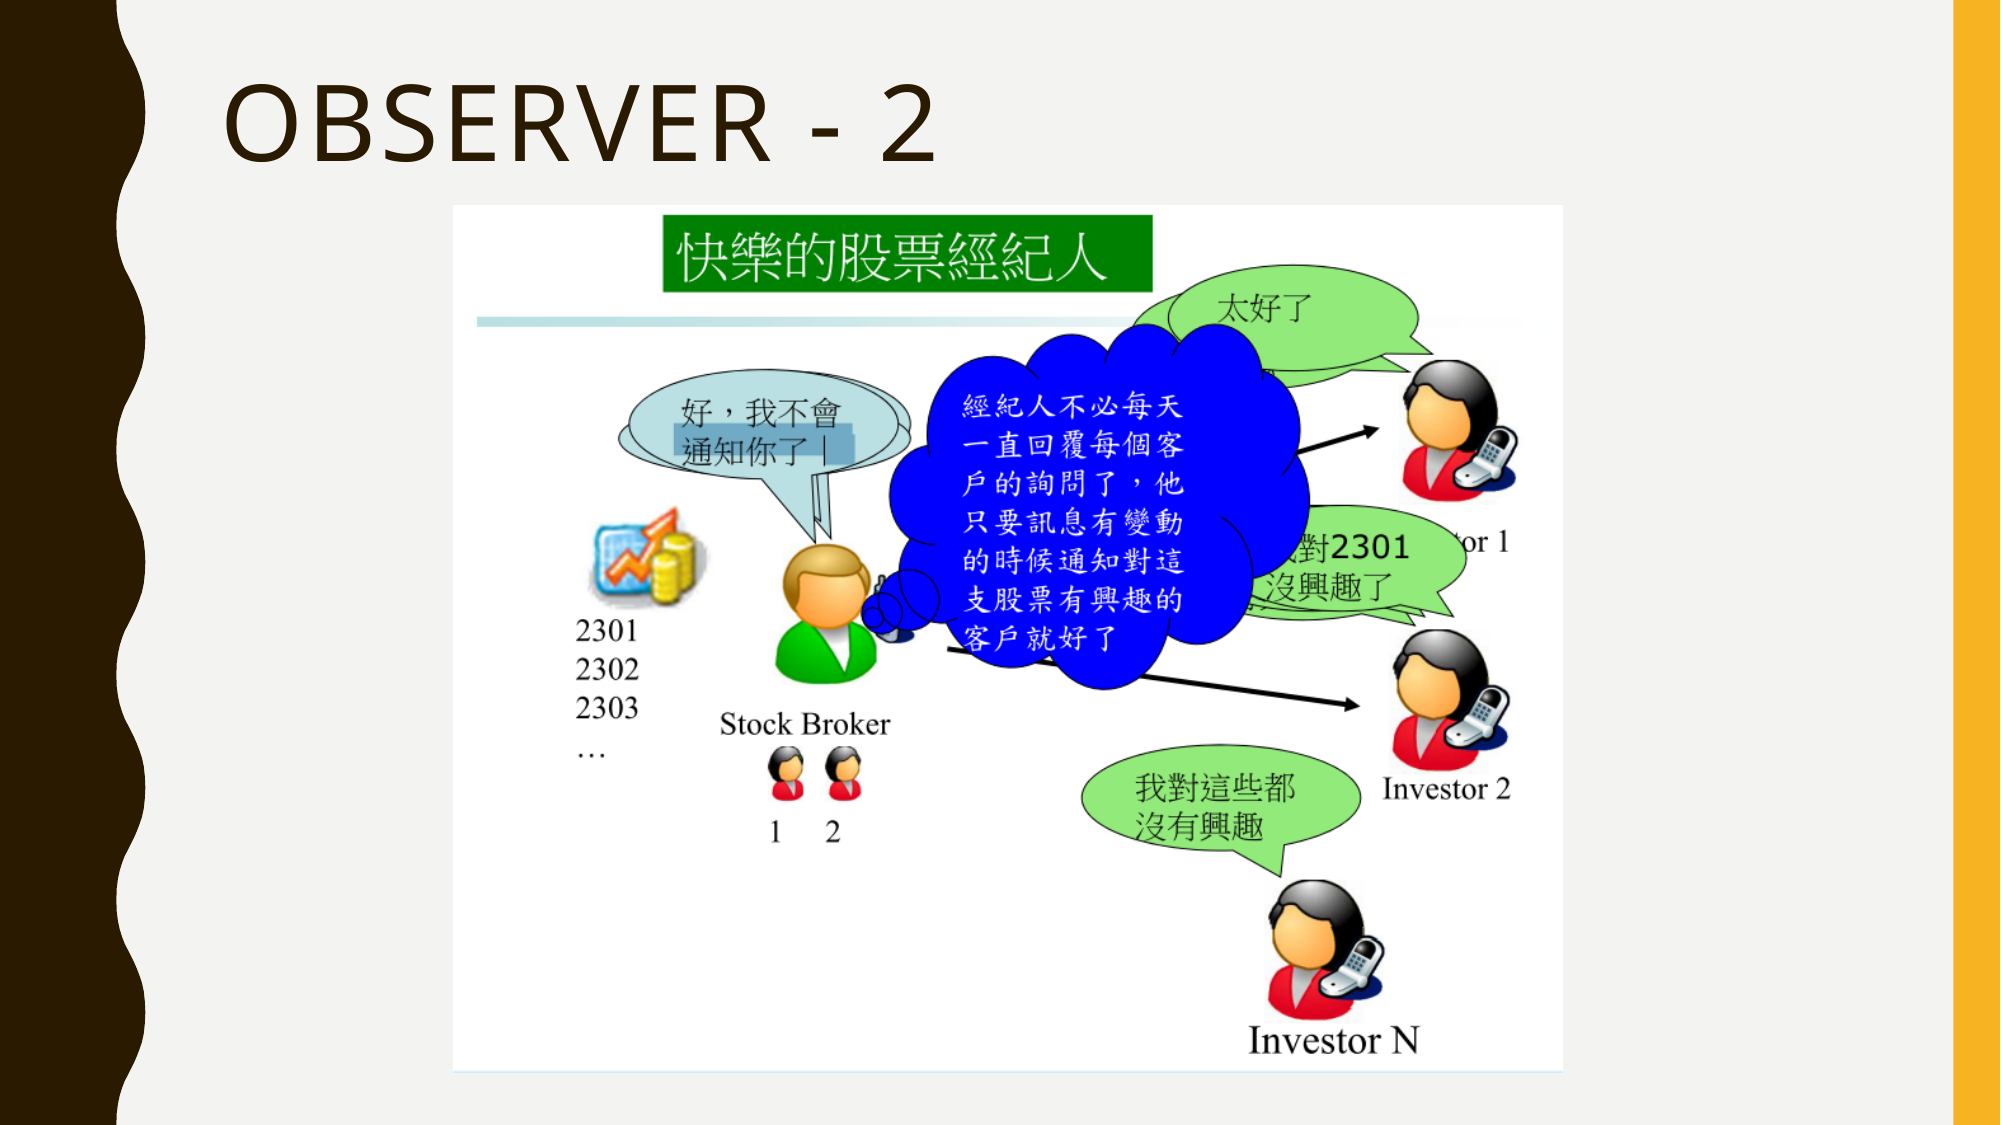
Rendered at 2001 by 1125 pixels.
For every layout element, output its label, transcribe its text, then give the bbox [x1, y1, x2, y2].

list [453, 205, 1563, 1073]
title Observer - 2 [205, 62, 1875, 308]
